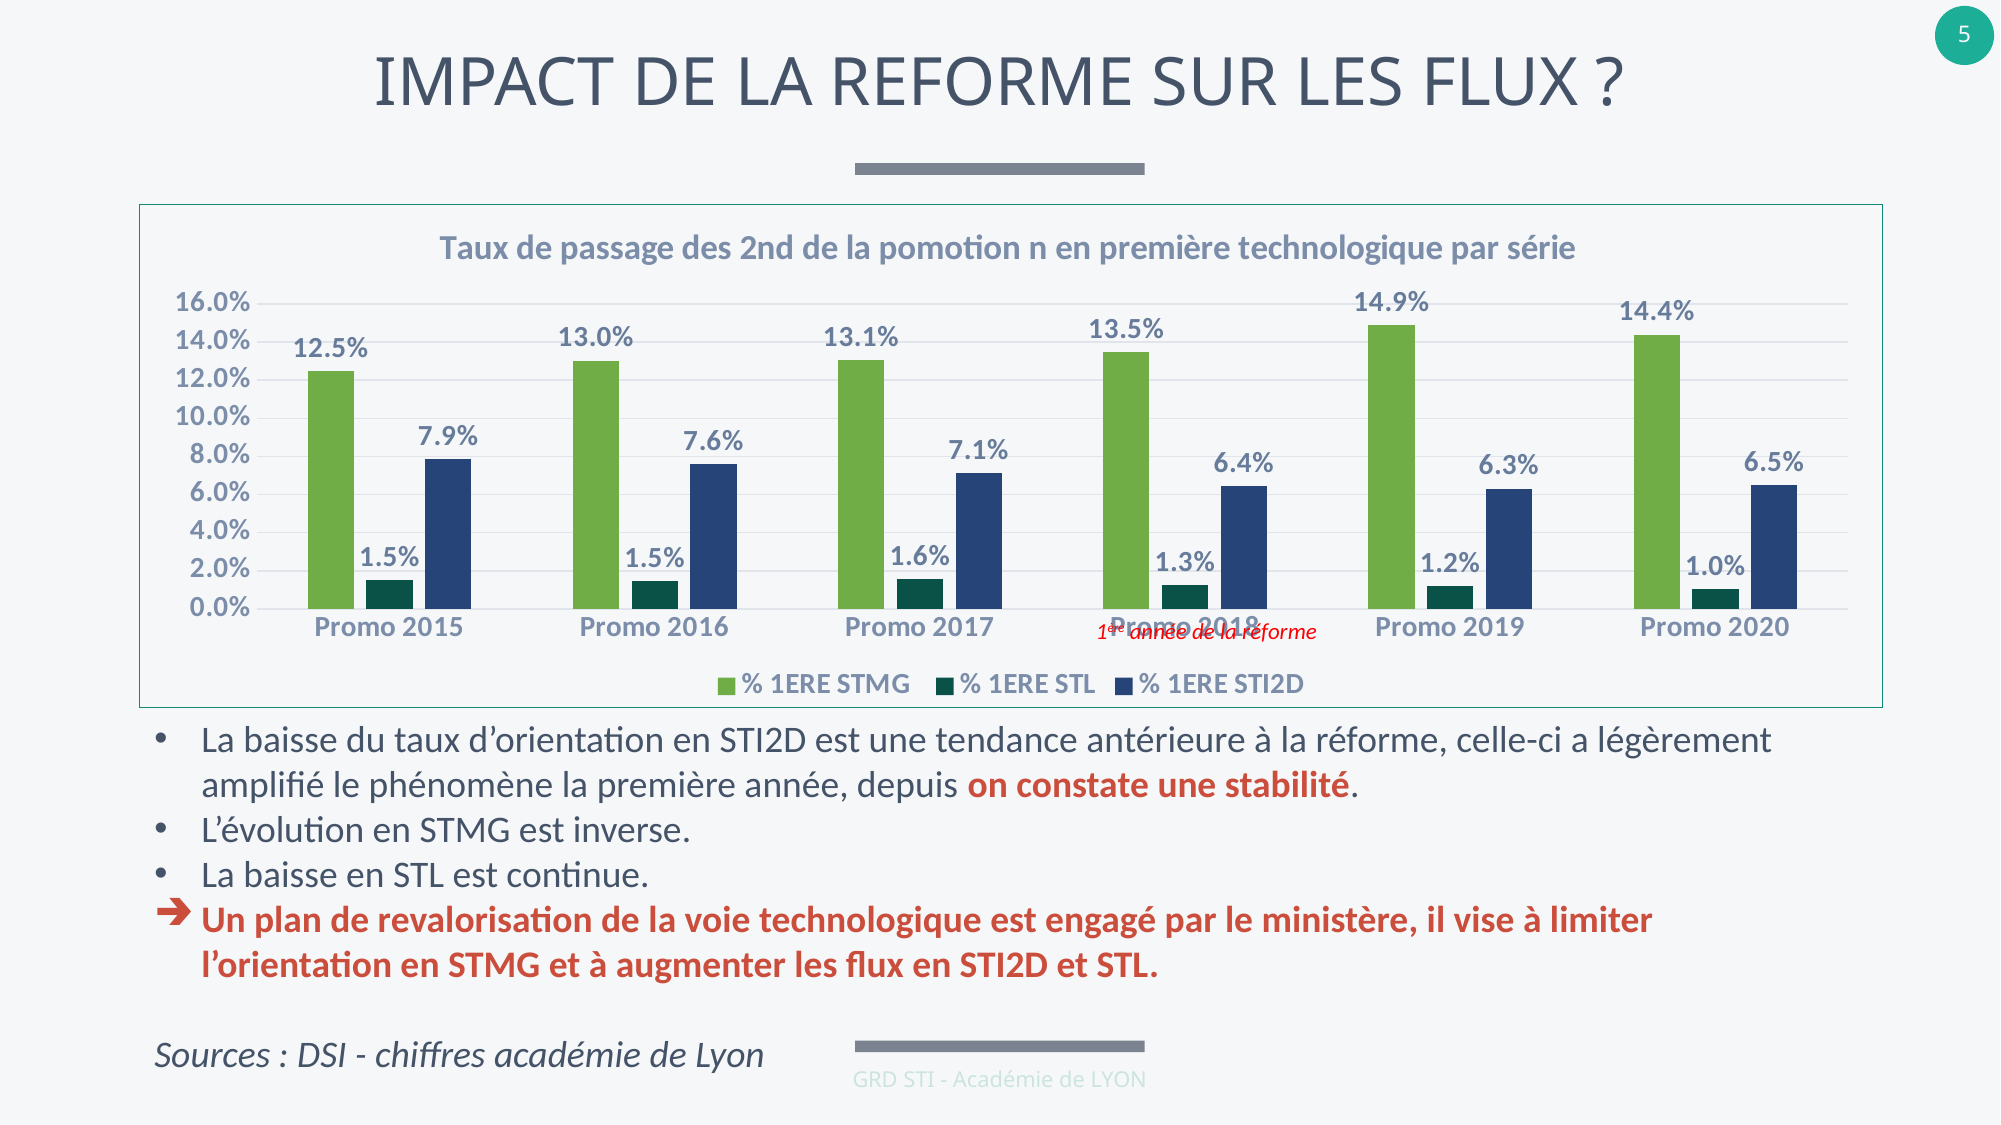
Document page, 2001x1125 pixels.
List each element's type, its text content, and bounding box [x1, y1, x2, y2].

title IMPACT DE LA REFORME SUR LES FLUX ? [65, 0, 1935, 168]
text_box La baisse du taux d’orientation en STI2D est une tendance antérieure à la réforme, celle-ci a légèrement amplifié le phénomène la première année, depuis on constate une stabilité. L’évolution en STMG est inverse. La baisse en STL est continue. Un plan de revalorisation de la voie technologique est engagé par le ministère, il vise à limiter l’orientation en STMG et à augmenter les flux en STI2D et STL. Sources : DSI - chiffres académie de Lyon [139, 708, 1809, 1082]
footer GRD STI - Académie de LYON [662, 1050, 1338, 1111]
chart [139, 204, 1883, 708]
